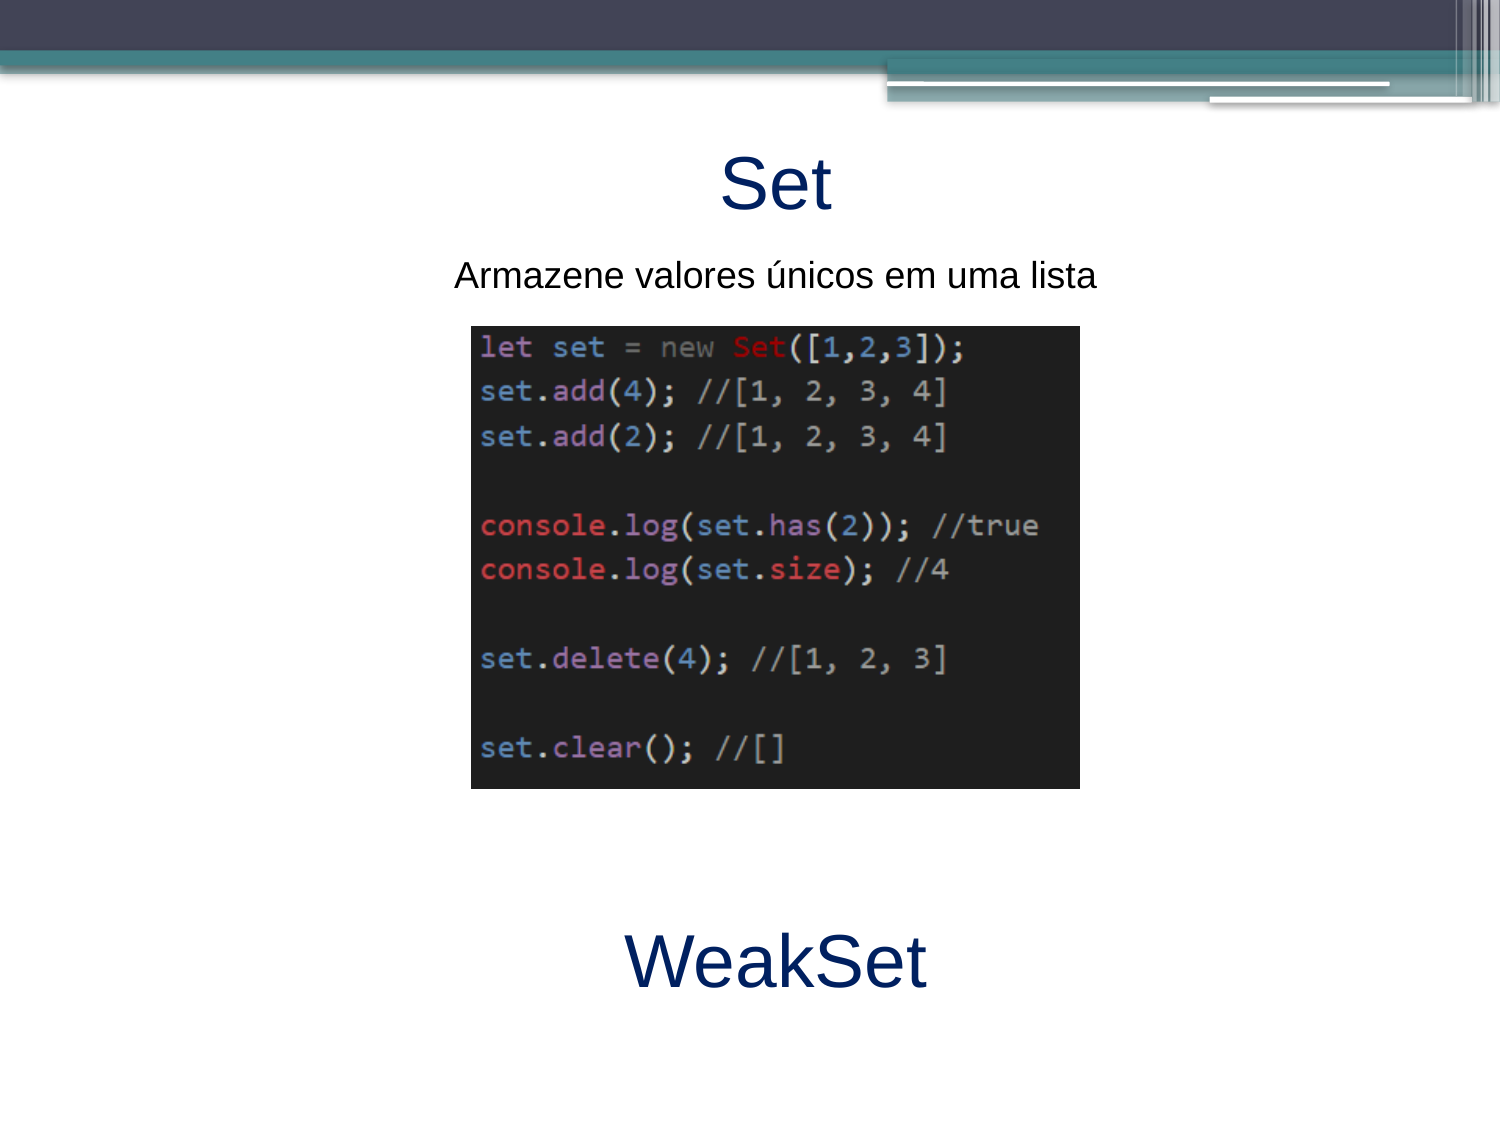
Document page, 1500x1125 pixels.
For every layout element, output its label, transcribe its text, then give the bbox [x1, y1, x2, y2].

text_box WeakSet [138, 905, 1414, 1035]
picture [471, 325, 1080, 789]
text_box Set [138, 127, 1414, 257]
text_box Armazene valores únicos em uma lista [439, 243, 1112, 304]
